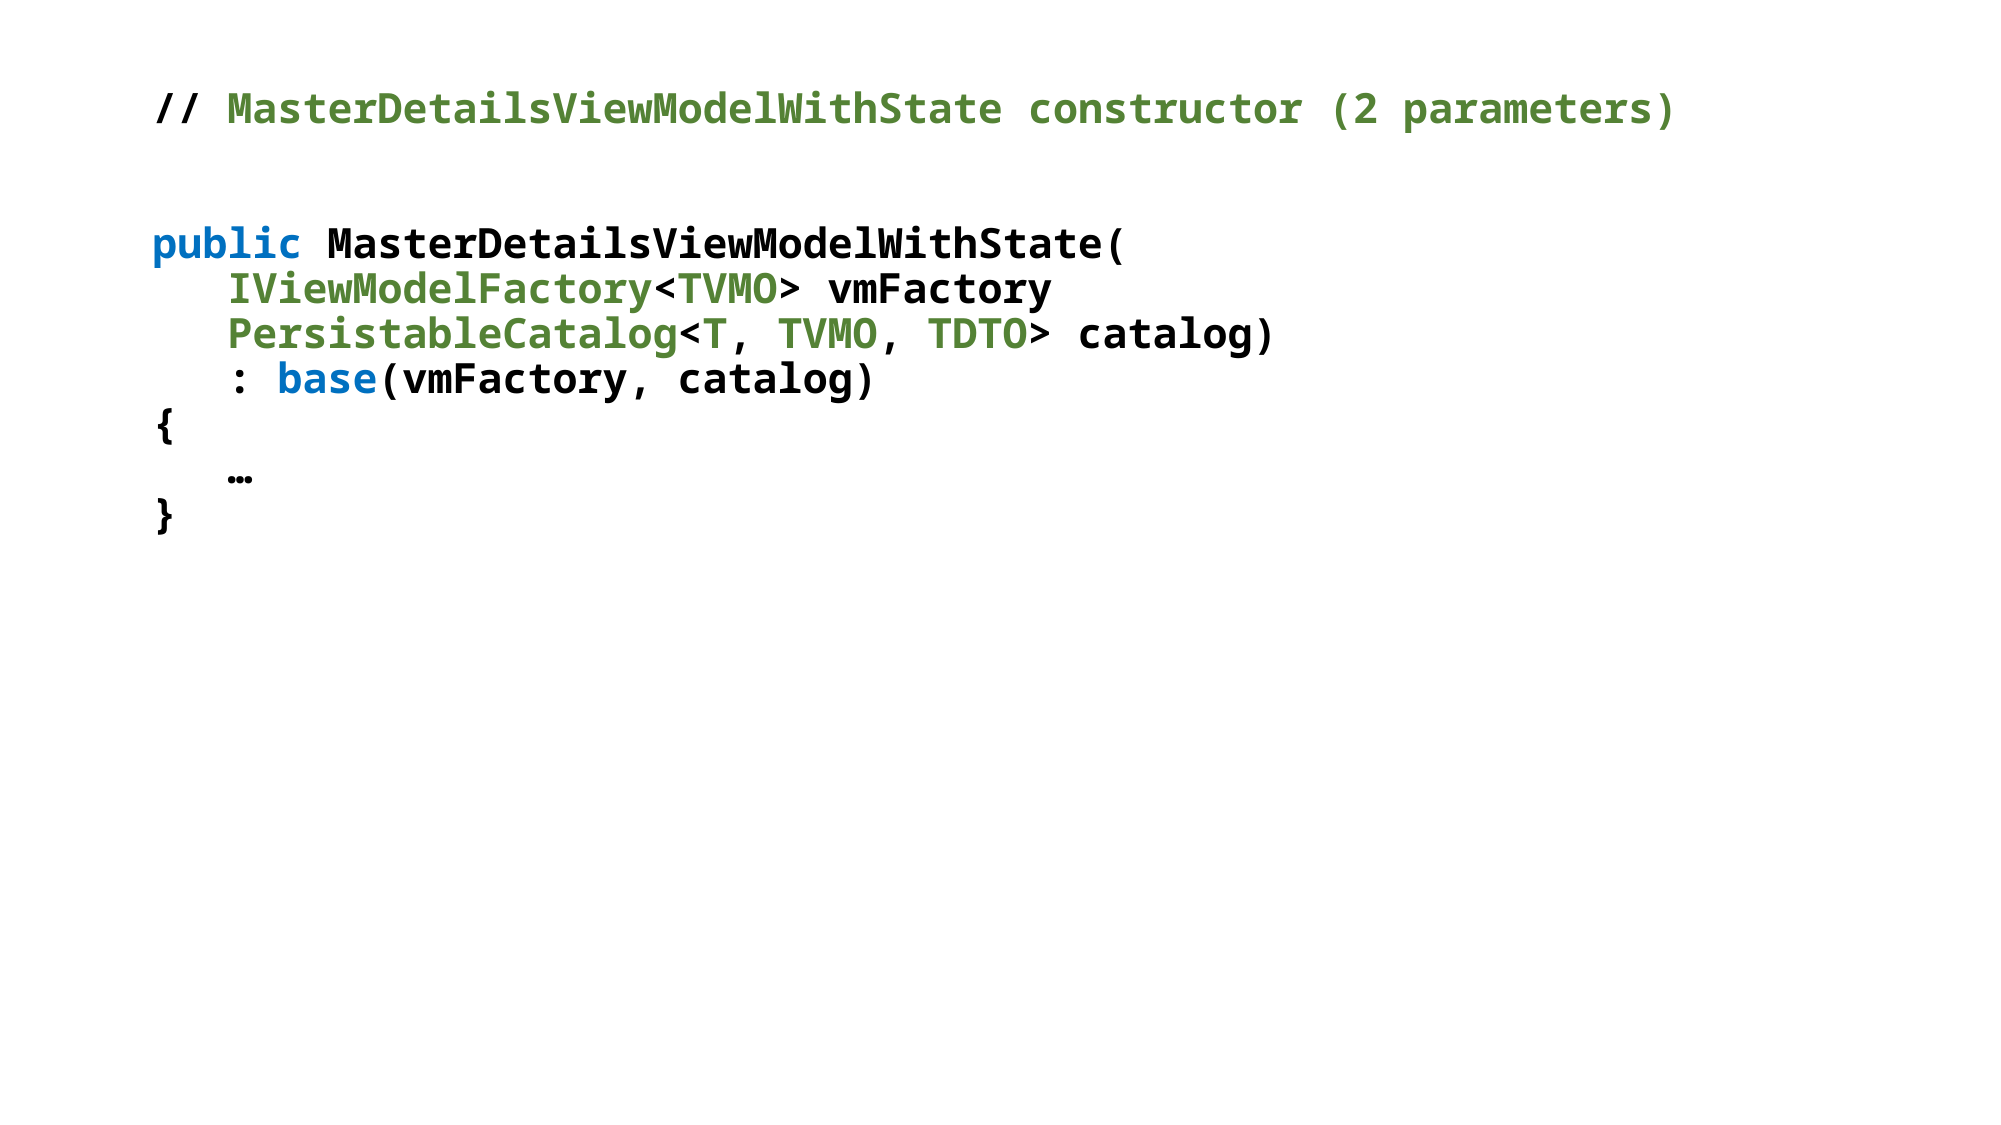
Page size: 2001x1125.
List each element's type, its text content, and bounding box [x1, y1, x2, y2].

list // MasterDetailsViewModelWithState constructor (2 parameters) public MasterDetailsViewModelWithState( IViewModelFactory<TVMO> vmFactory PersistableCatalog<T, TVMO, TDTO> catalog) : base(vmFactory, catalog) { … } [137, 79, 1890, 1006]
